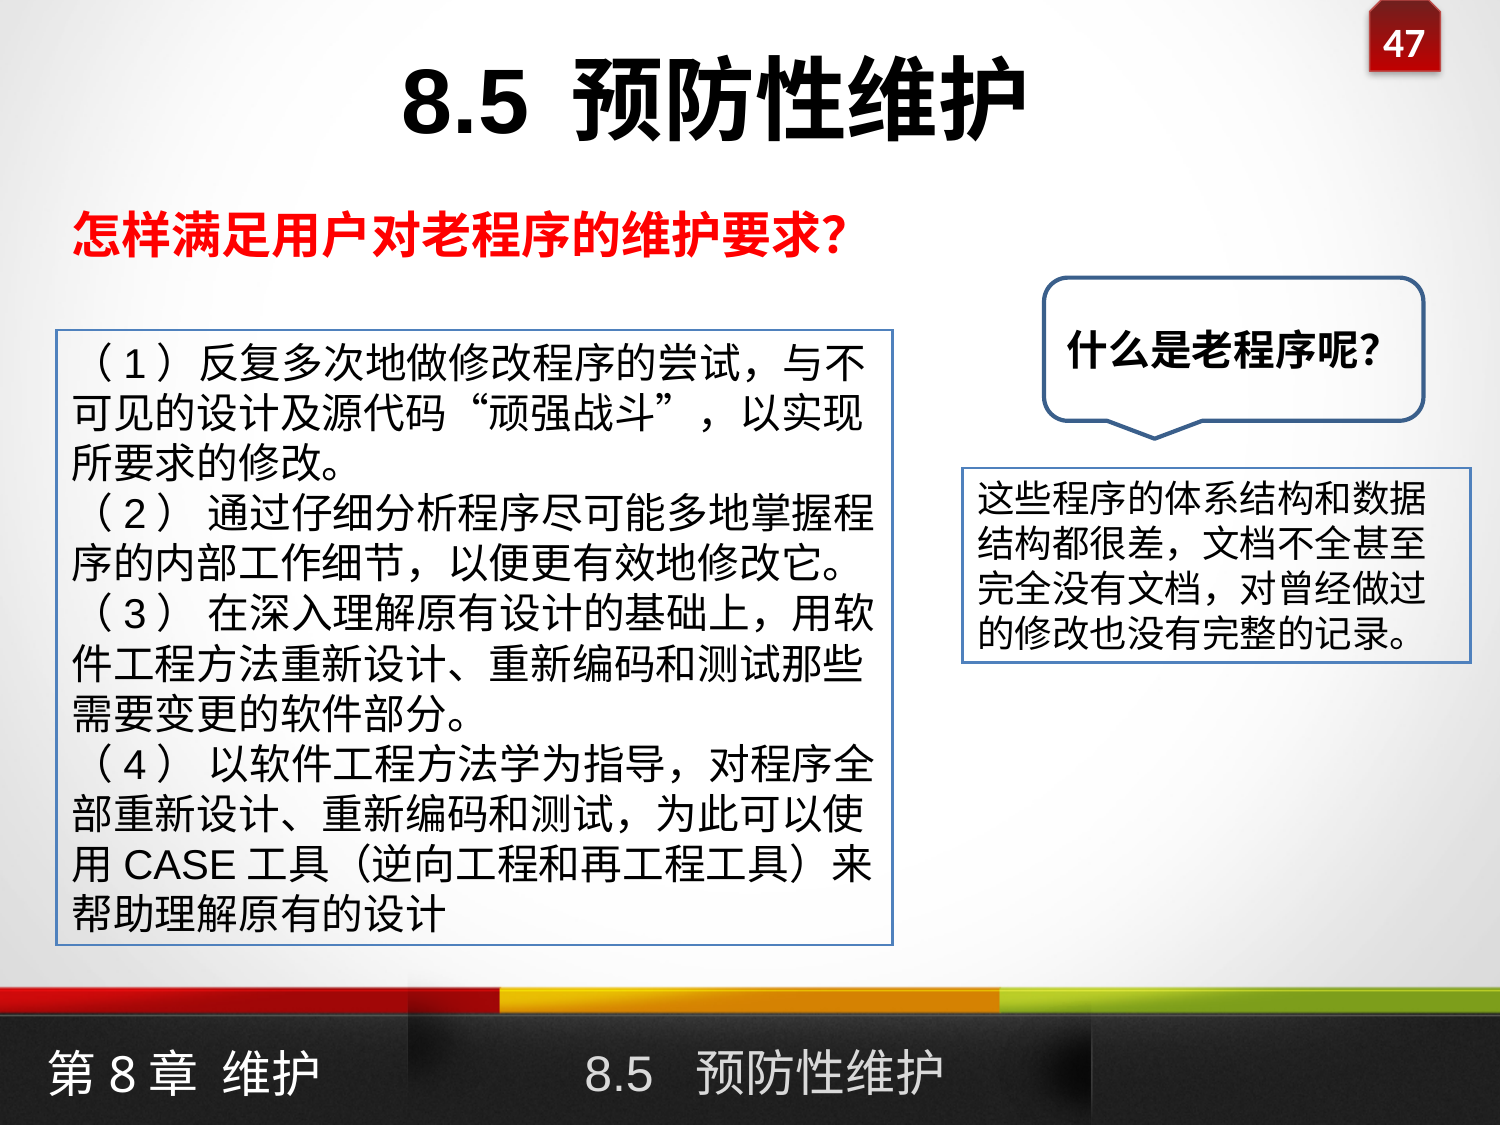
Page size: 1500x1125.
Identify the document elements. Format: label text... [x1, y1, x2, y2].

text_box （1）反复多次地做修改程序的尝试，与不可见的设计及源代码“顽强战斗”，以实现所要求的修改。 （2） 通过仔细分析程序尽可能多地掌握程序的内部工作细节，以便更有效地修改它。 （3） 在深入理解原有设计的基础上，用软件工程方法重新设计、重新编码和测试那些需要变更的软件部分。 （4） 以软件工程方法学为指导，对程序全部重新设计、重新编码和测试，为此可以使用CASE工具（逆向工程和再工程工具）来帮助理解原有的设计 [56, 329, 893, 945]
text_box 这些程序的体系结构和数据结构都很差，文档不全甚至完全没有文档，对曾经做过的修改也没有完整的记录。 [962, 467, 1471, 663]
text_box 怎样满足用户对老程序的维护要求？ [56, 196, 999, 272]
picture [0, 0, 1500, 1125]
text_box 8.5 预防性维护 [458, 1032, 1073, 1111]
text_box 什么是老程序呢？ [1041, 275, 1426, 441]
title 8.5 预防性维护 [41, 3, 1392, 191]
